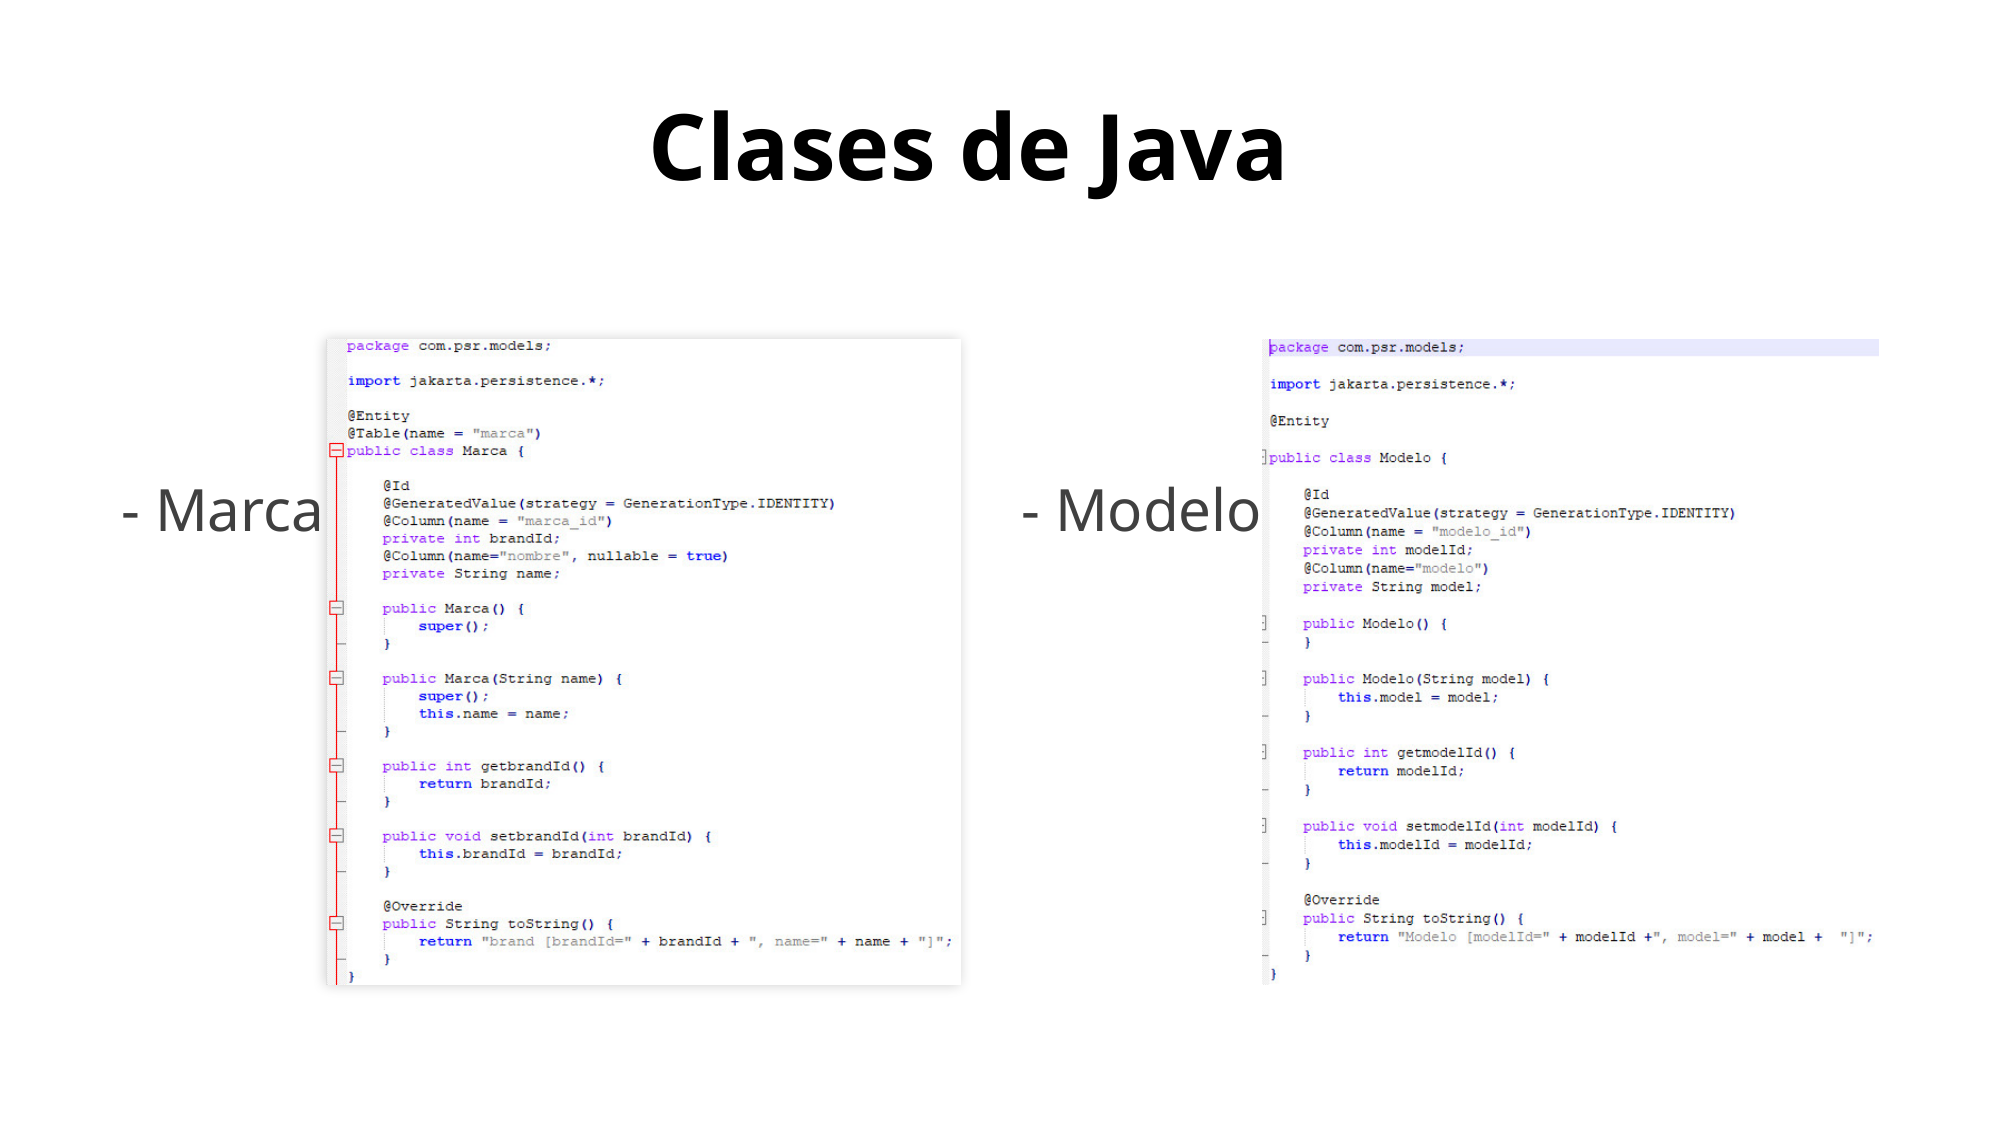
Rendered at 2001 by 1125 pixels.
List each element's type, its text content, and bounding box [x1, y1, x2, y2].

picture [326, 339, 961, 985]
list - Marca - Modelo [106, 299, 1832, 1014]
picture [1261, 339, 1879, 985]
title Clases de Java [106, 42, 1832, 260]
